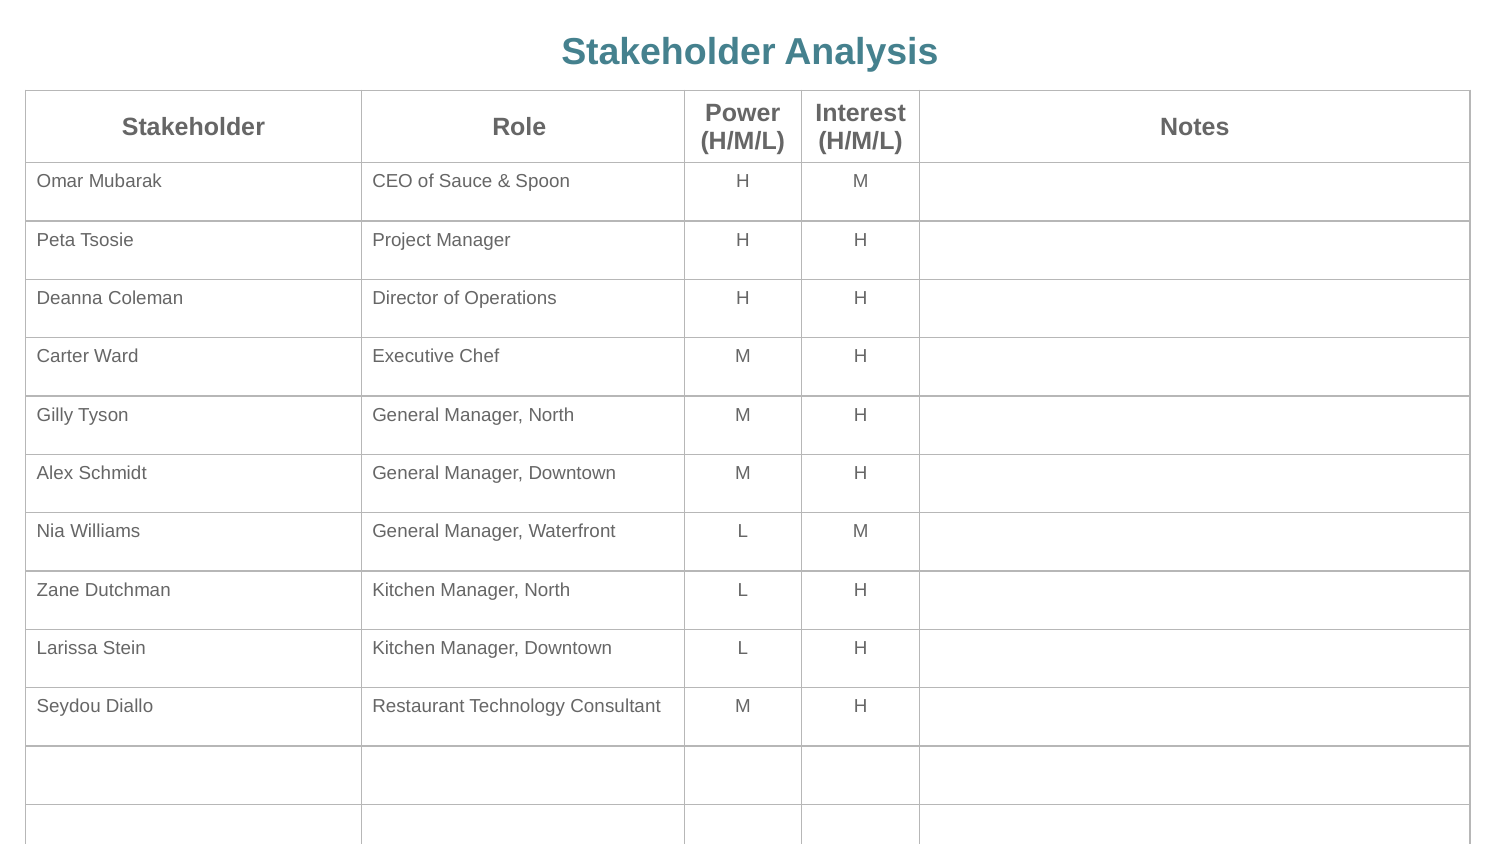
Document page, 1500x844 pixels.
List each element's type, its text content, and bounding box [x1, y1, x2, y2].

table_cell [920, 630, 1469, 687]
table_cell H [685, 222, 801, 279]
table_cell Zane Dutchman [26, 572, 361, 629]
table_cell H [802, 280, 919, 337]
text_box Stakeholder Analysis [124, 5, 1376, 81]
table_cell [920, 513, 1469, 570]
table_cell H [802, 222, 919, 279]
table_cell Kitchen Manager, North [362, 572, 684, 629]
table_cell Director of Operations [362, 280, 684, 337]
table_cell H [802, 338, 919, 395]
table_cell [26, 747, 361, 804]
table_cell General Manager, North [362, 397, 684, 454]
table_cell L [685, 630, 801, 687]
table_cell H [802, 688, 919, 745]
table_cell [362, 747, 684, 804]
table_cell [26, 805, 361, 844]
table_cell [362, 805, 684, 844]
table_cell General Manager, Waterfront [362, 513, 684, 570]
table_cell H [802, 572, 919, 629]
table_header Notes [920, 91, 1469, 162]
table_cell [920, 397, 1469, 454]
table_header Interest (H/M/L) [802, 91, 919, 162]
table_cell Seydou Diallo [26, 688, 361, 745]
table_cell [920, 455, 1469, 512]
table_cell Peta Tsosie [26, 222, 361, 279]
table_cell H [685, 163, 801, 220]
table_cell M [685, 338, 801, 395]
table_cell Restaurant Technology Consultant [362, 688, 684, 745]
table_cell Kitchen Manager, Downtown [362, 630, 684, 687]
table_cell [920, 338, 1469, 395]
table_cell L [685, 513, 801, 570]
table_cell H [802, 455, 919, 512]
table_header Power (H/M/L) [685, 91, 801, 162]
table_cell M [802, 513, 919, 570]
table_cell Larissa Stein [26, 630, 361, 687]
table_header Role [362, 91, 684, 162]
table_cell Nia Williams [26, 513, 361, 570]
table_cell [685, 747, 801, 804]
table_cell [802, 747, 919, 804]
table_cell [920, 688, 1469, 745]
table_cell [920, 163, 1469, 220]
table_cell [920, 572, 1469, 629]
table_cell Gilly Tyson [26, 397, 361, 454]
table_cell M [685, 455, 801, 512]
table_cell Carter Ward [26, 338, 361, 395]
table_cell [920, 222, 1469, 279]
table_cell H [685, 280, 801, 337]
table_cell Deanna Coleman [26, 280, 361, 337]
table_cell [802, 805, 919, 844]
table_header Stakeholder [26, 91, 361, 162]
table_cell M [685, 688, 801, 745]
table_cell [685, 805, 801, 844]
table_cell Executive Chef [362, 338, 684, 395]
table_cell CEO of Sauce & Spoon [362, 163, 684, 220]
table_cell M [802, 163, 919, 220]
table_cell L [685, 572, 801, 629]
table_cell [920, 747, 1469, 804]
table_cell M [685, 397, 801, 454]
table_cell [920, 805, 1469, 844]
table_cell Omar Mubarak [26, 163, 361, 220]
table_cell H [802, 630, 919, 687]
table_cell General Manager, Downtown [362, 455, 684, 512]
table_cell Project Manager [362, 222, 684, 279]
table_cell H [802, 397, 919, 454]
table_cell [920, 280, 1469, 337]
table_cell Alex Schmidt [26, 455, 361, 512]
